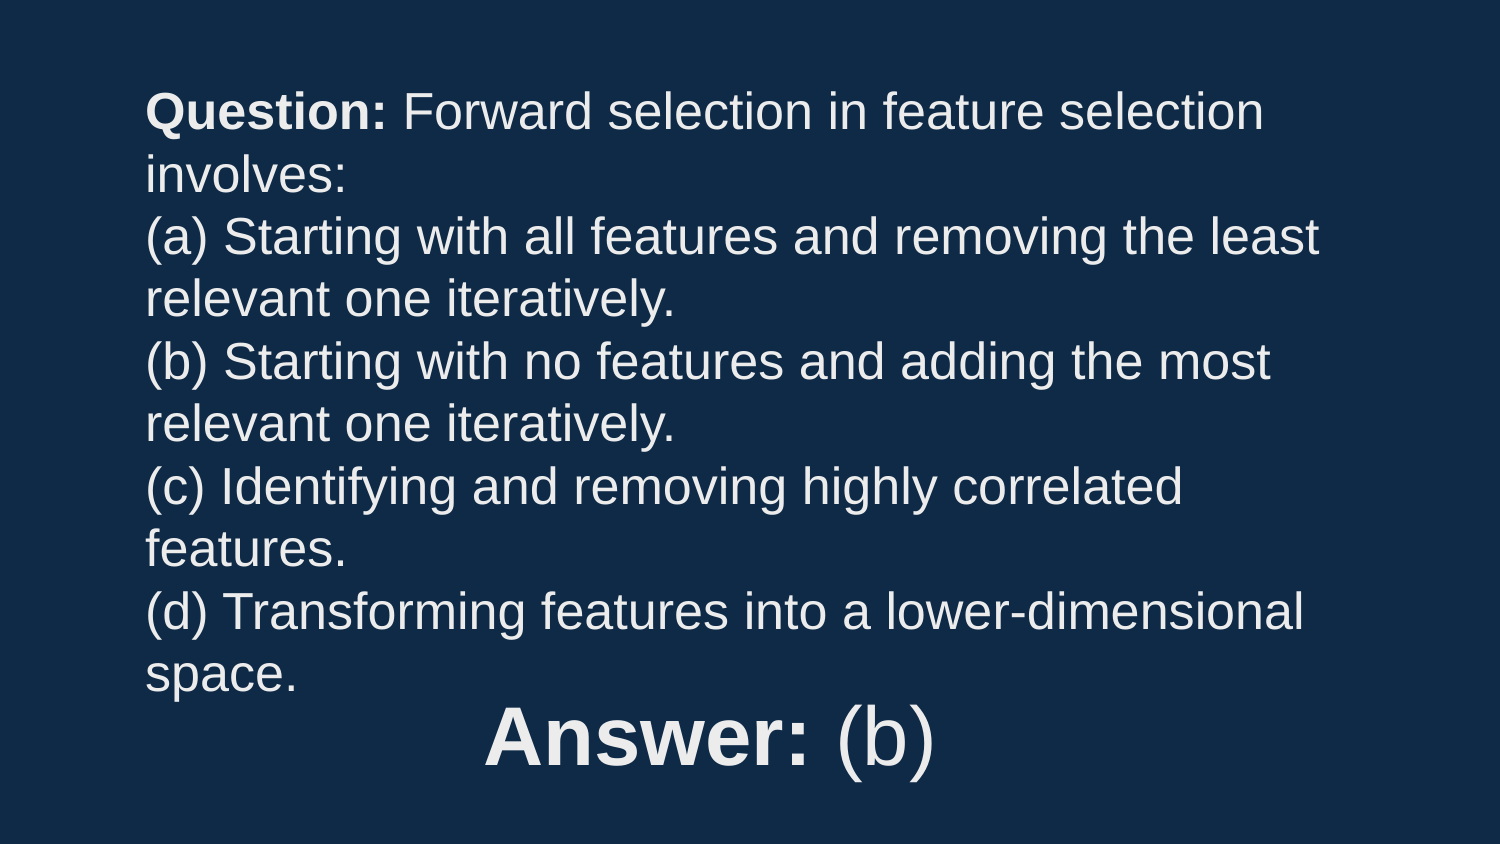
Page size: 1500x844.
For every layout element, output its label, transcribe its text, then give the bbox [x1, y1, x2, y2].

text_box Answer: (b) [90, 666, 1331, 844]
title Question: Forward selection in feature selection involves: (a) Starting with all features and removing the least relevant one iteratively. (b) Starting with no features and adding the most relevant one iteratively. (c) Identifying and removing highly correlated features. (d) Transforming features into a lower-dimensional space. [130, 62, 1370, 489]
